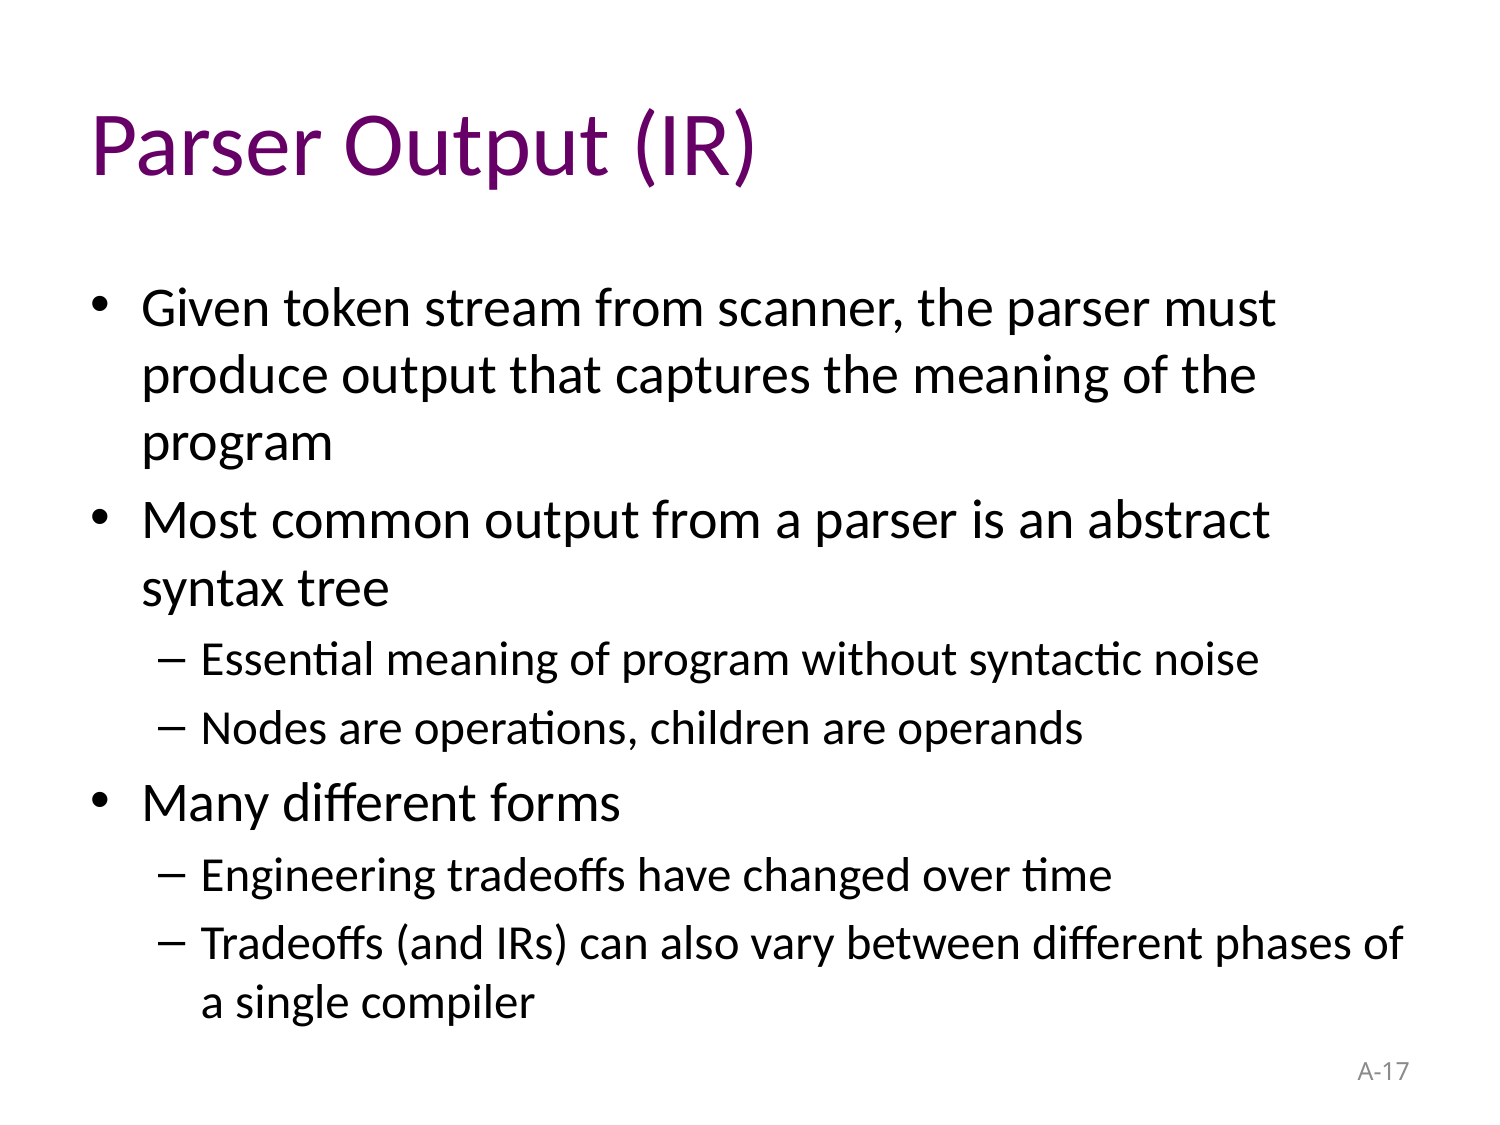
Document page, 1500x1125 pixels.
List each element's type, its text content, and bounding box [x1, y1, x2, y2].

title Parser Output (IR) [75, 45, 1425, 233]
list Given token stream from scanner, the parser must produce output that captures the meaning of the program Most common output from a parser is an abstract syntax tree Essential meaning of program without syntactic noise Nodes are operations, children are operands Many different forms Engineering tradeoffs have changed over time Tradeoffs (and IRs) can also vary between different phases of a single compiler [75, 262, 1425, 1038]
slide_number A-17 [1074, 1042, 1425, 1103]
